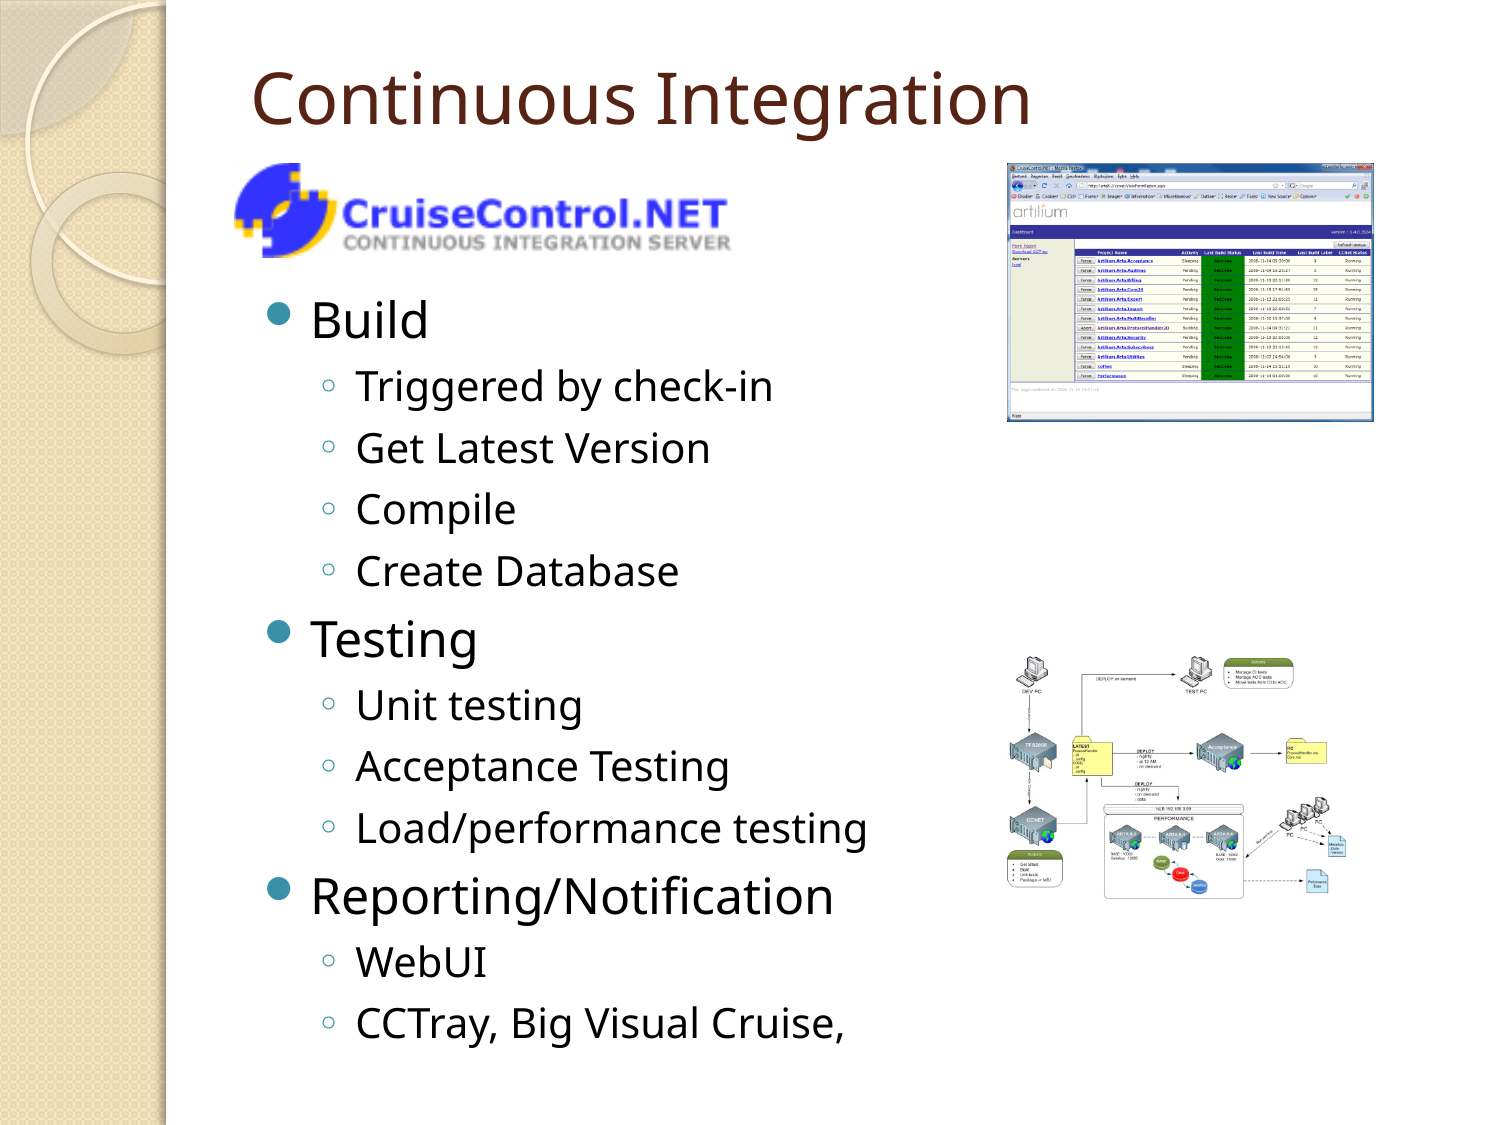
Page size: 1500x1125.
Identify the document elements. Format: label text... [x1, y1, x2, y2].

list Build Triggered by check-in Get Latest Version Compile Create Database Testing Unit testing Acceptance Testing Load/performance testing Reporting/Notification WebUI CCTray, Big Visual Cruise, [235, 280, 1466, 1026]
picture [1007, 163, 1374, 423]
picture [234, 163, 815, 258]
title Continuous Integration [235, 45, 1466, 233]
picture [1007, 656, 1346, 900]
